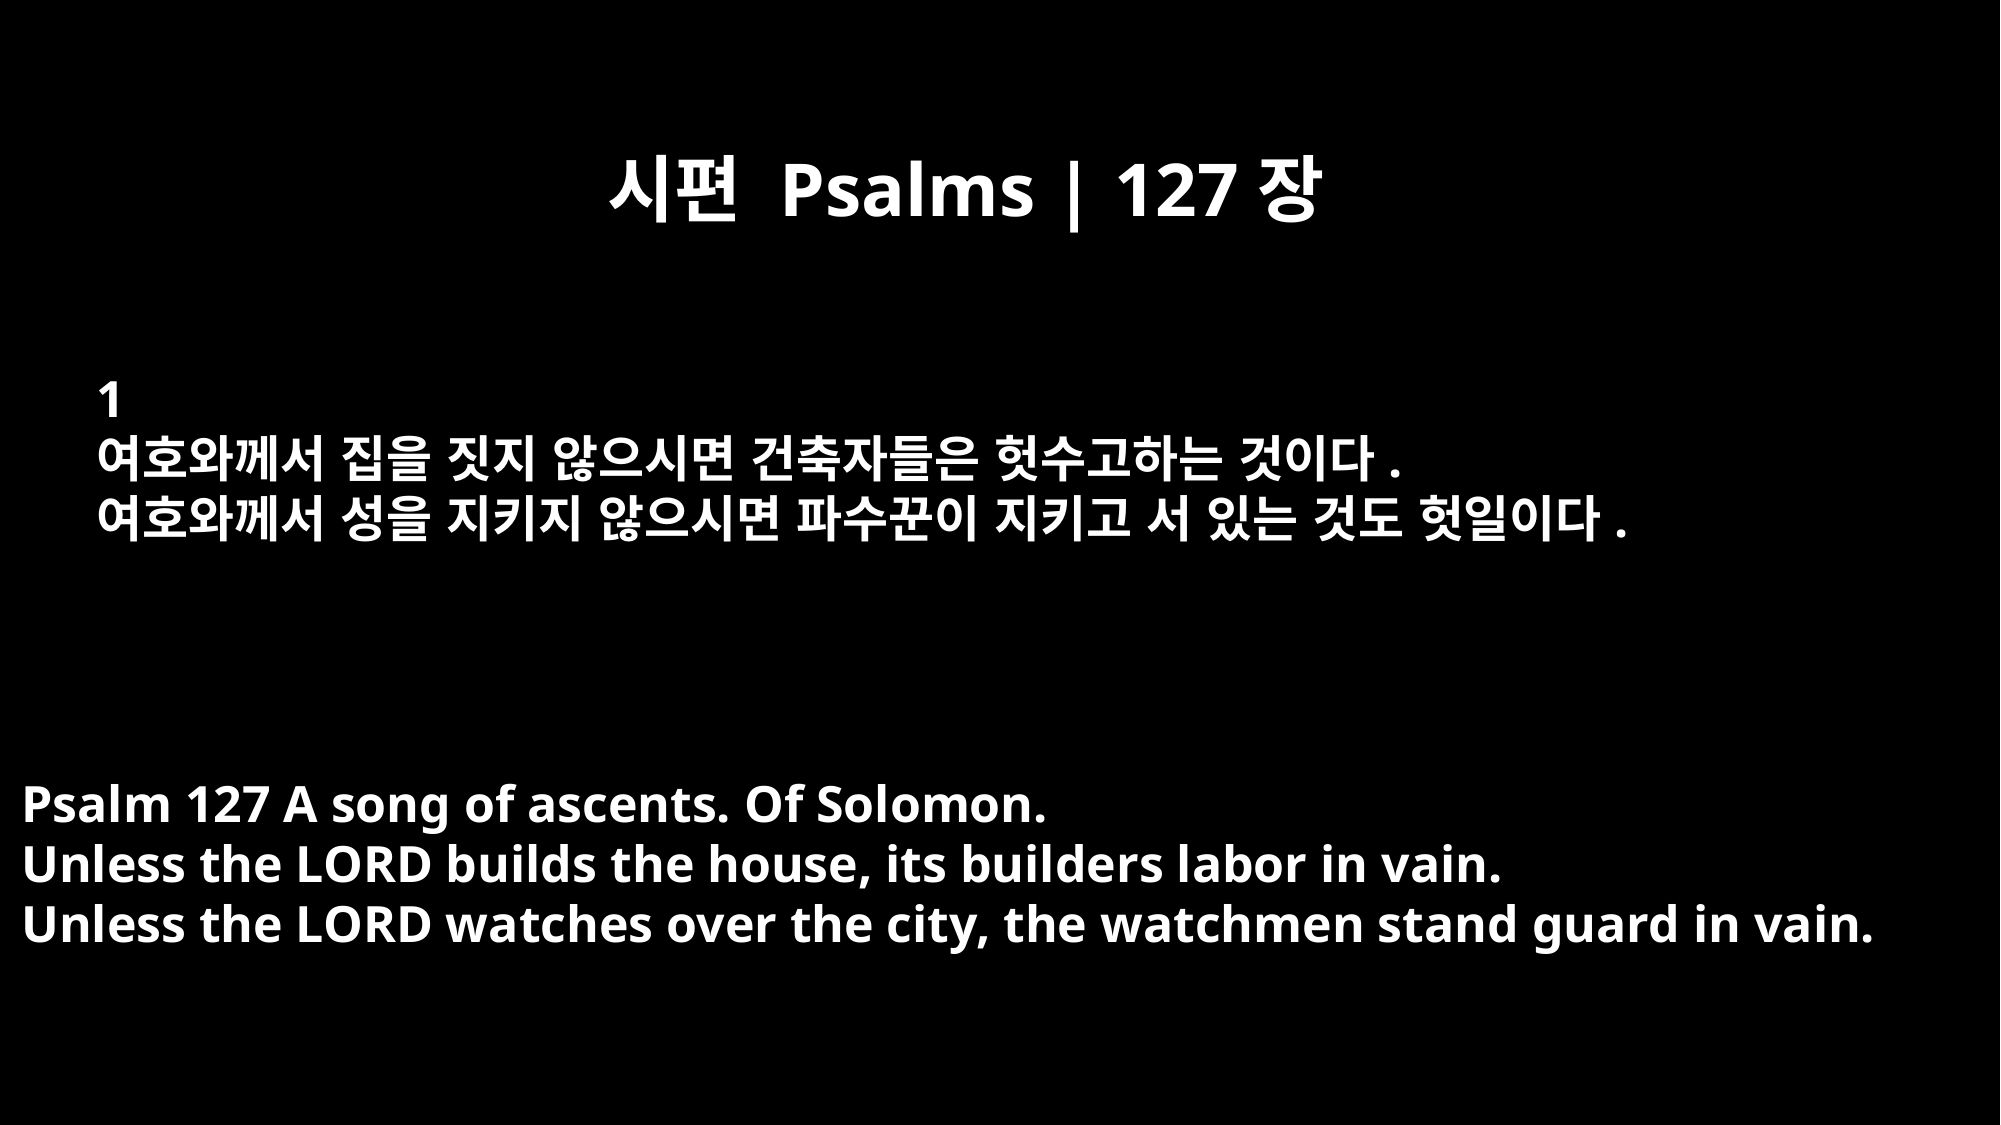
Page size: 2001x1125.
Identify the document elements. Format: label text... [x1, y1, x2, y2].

text_box Psalm 127 A song of ascents. Of Solomon. Unless the LORD builds the house, its builders labor in vain. Unless the LORD watches over the city, the watchmen stand guard in vain. [6, 764, 1891, 960]
text_box 시편 Psalms | 127장 [592, 136, 1340, 239]
text_box ﻿1 여호와께서 집을 짓지 않으시면 건축자들은 헛수고하는 것이다. 여호와께서 성을 지키지 않으시면 파수꾼이 지키고 서 있는 것도 헛일이다. [81, 359, 1644, 555]
